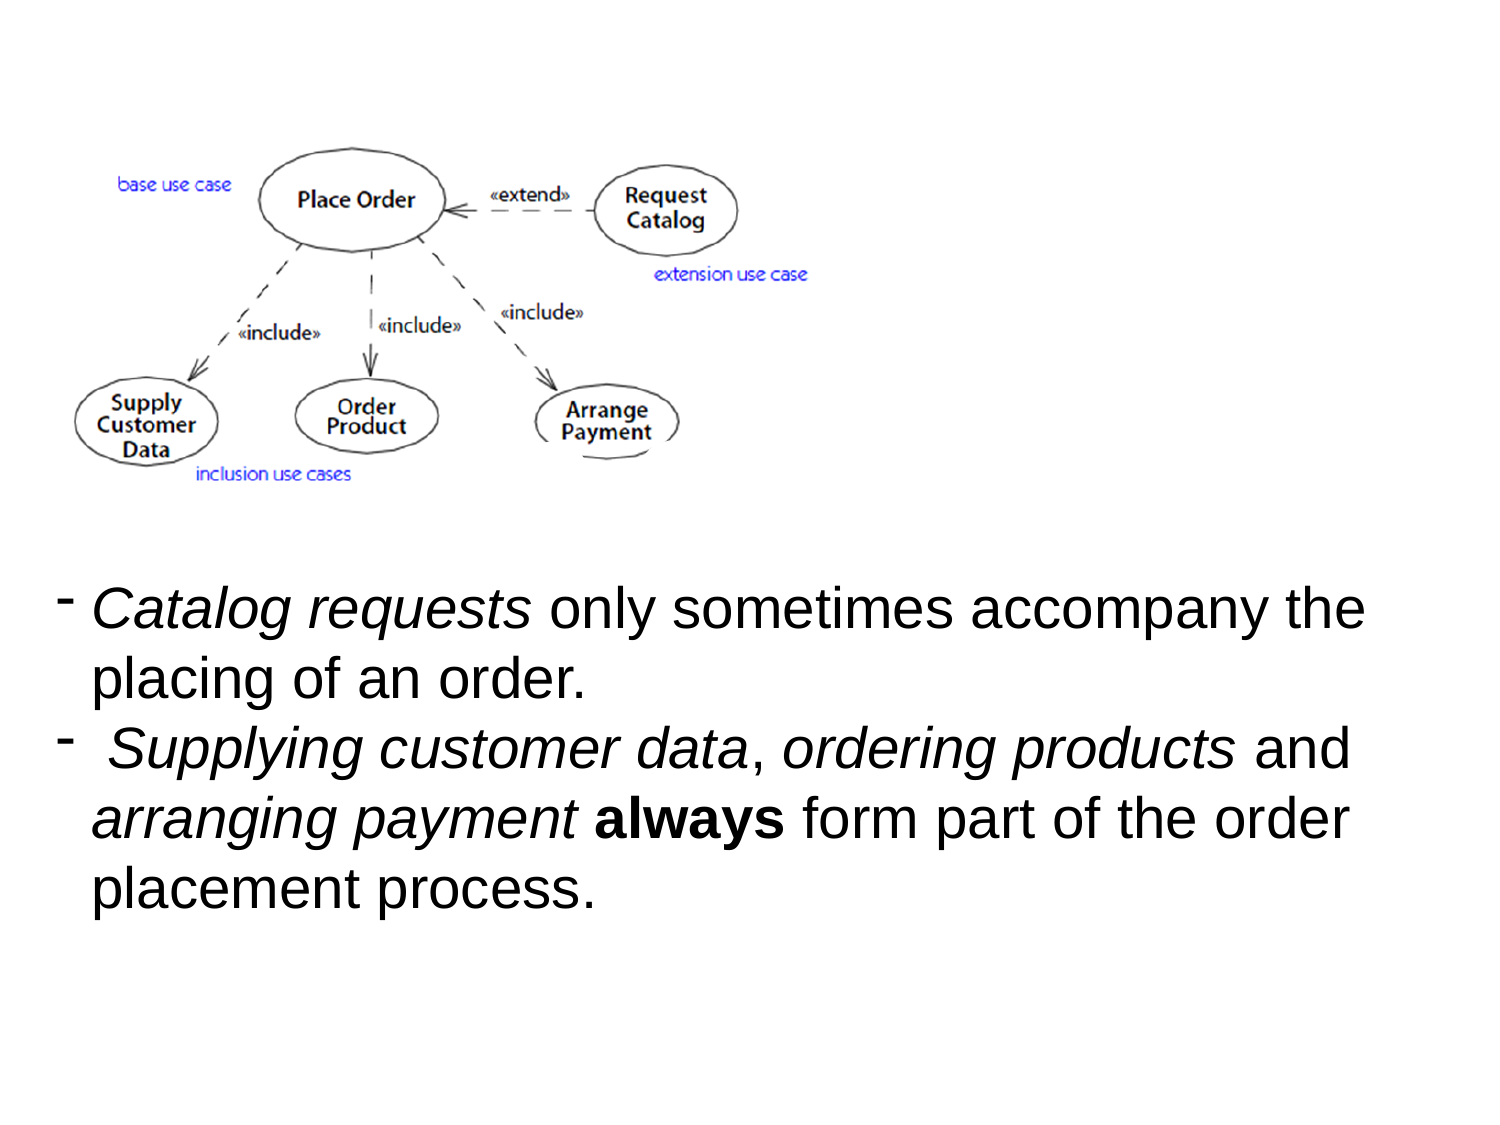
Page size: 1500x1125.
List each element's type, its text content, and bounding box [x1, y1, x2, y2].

text_box Catalog requests only sometimes accompany the placing of an order. Supplying customer data, ordering products and arranging payment always form part of the order placement process. [41, 562, 1447, 928]
picture [63, 131, 869, 637]
